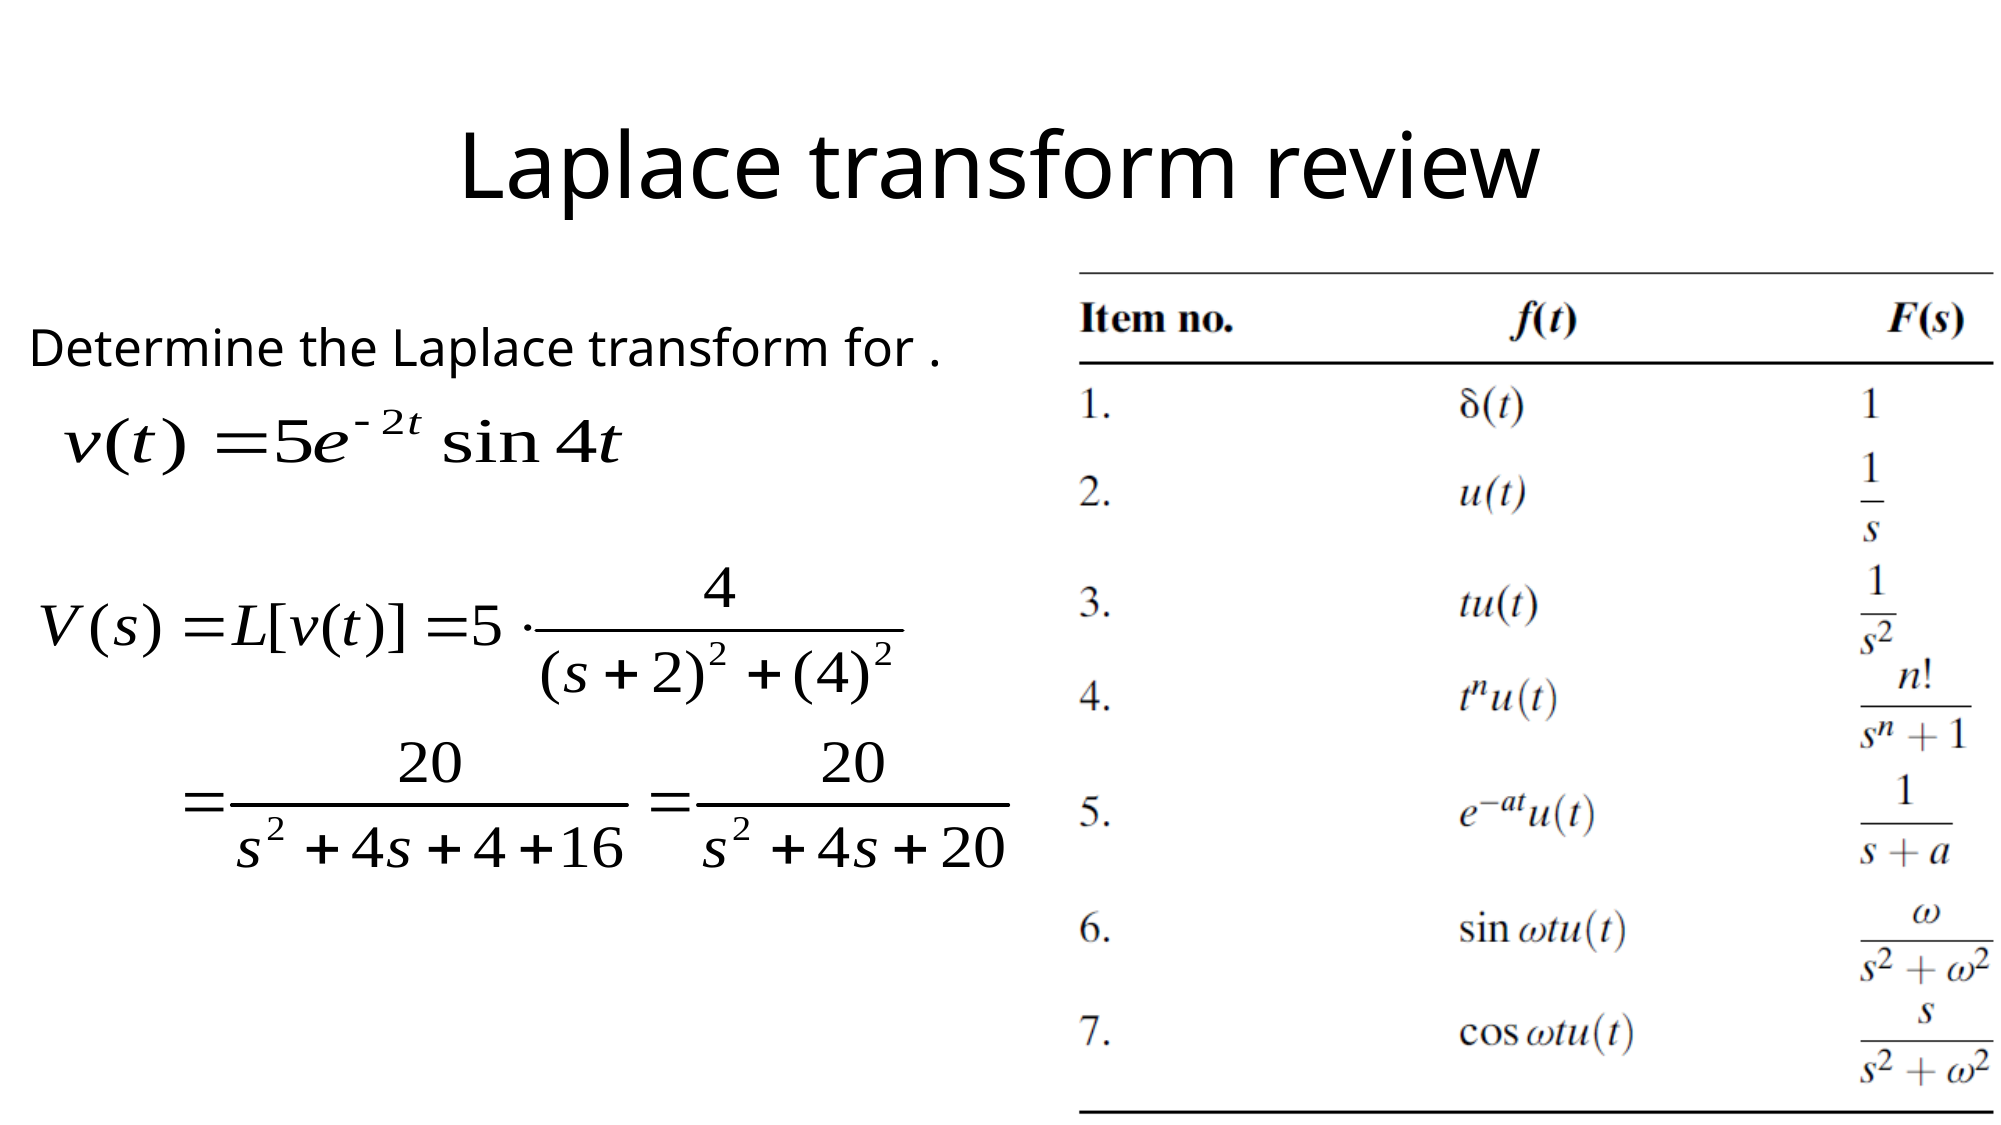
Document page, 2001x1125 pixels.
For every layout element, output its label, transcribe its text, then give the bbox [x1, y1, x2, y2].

picture [1067, 268, 2000, 1125]
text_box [34, 549, 1023, 881]
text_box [51, 393, 641, 490]
text_box Determine the Laplace transform for . [0, 290, 963, 409]
title Laplace transform review [137, 59, 1863, 278]
